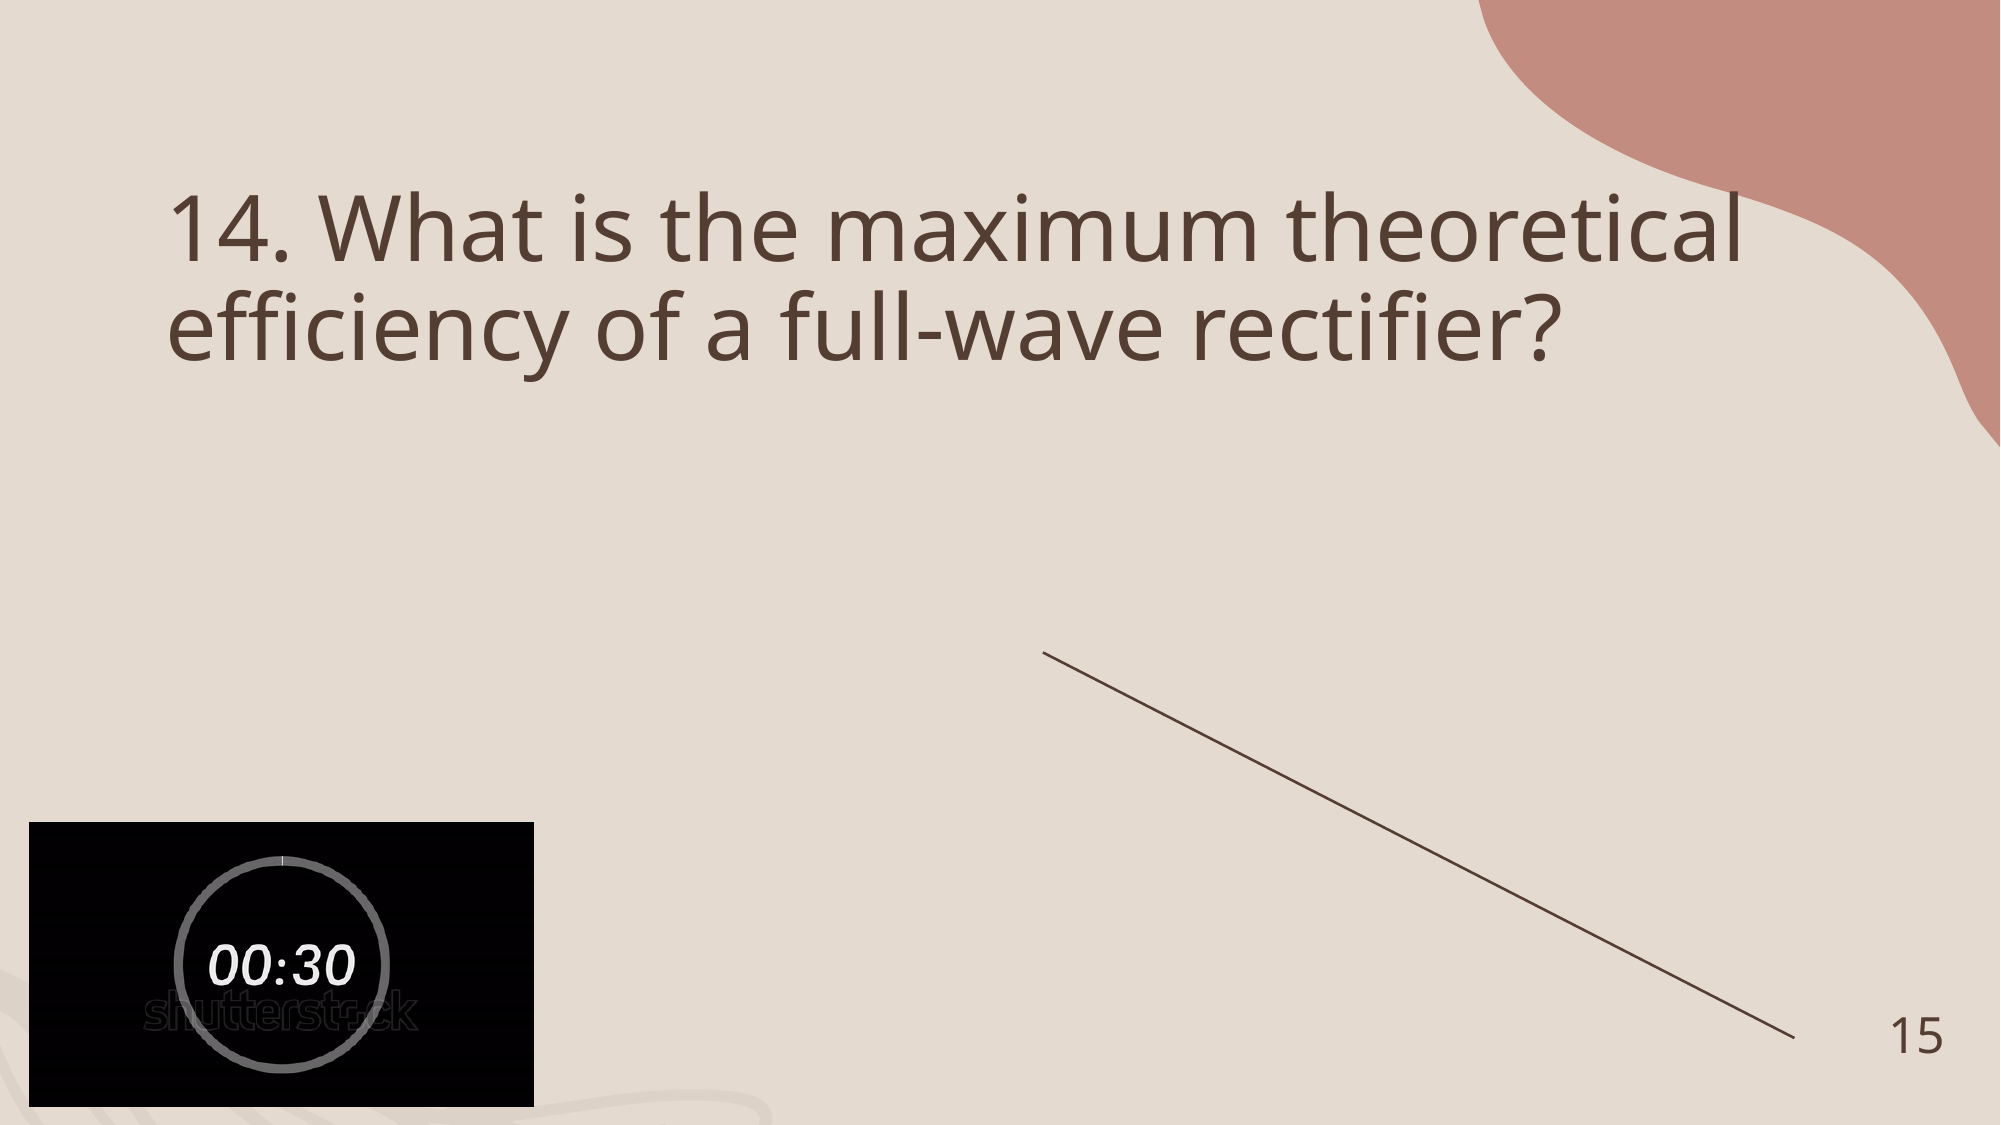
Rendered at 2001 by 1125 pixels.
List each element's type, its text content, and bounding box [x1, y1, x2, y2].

slide_number 15 [1862, 964, 1971, 1112]
title 14. What is the maximum theoretical efficiency of a full-wave rectifier? [150, 238, 1850, 389]
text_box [28, 822, 535, 1107]
